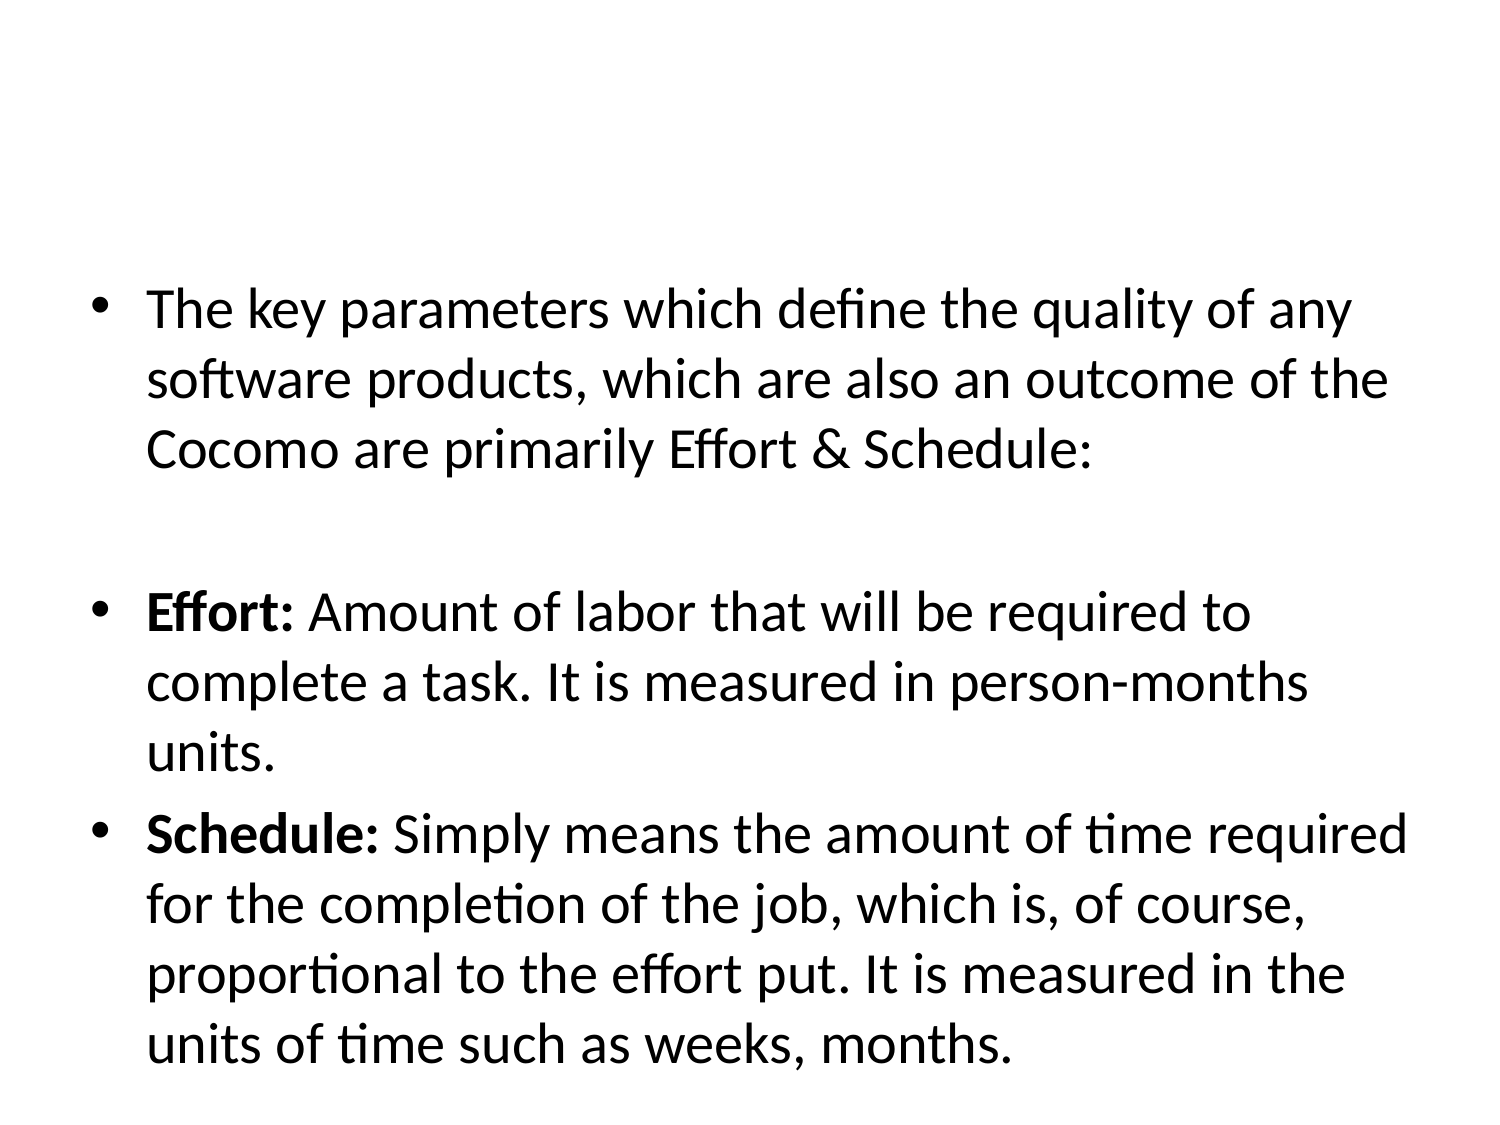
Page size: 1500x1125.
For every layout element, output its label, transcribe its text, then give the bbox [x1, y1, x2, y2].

list The key parameters which define the quality of any software products, which are also an outcome of the Cocomo are primarily Effort & Schedule: Effort: Amount of labor that will be required to complete a task. It is measured in person-months units. Schedule: Simply means the amount of time required for the completion of the job, which is, of course, proportional to the effort put. It is measured in the units of time such as weeks, months. [75, 262, 1425, 1005]
